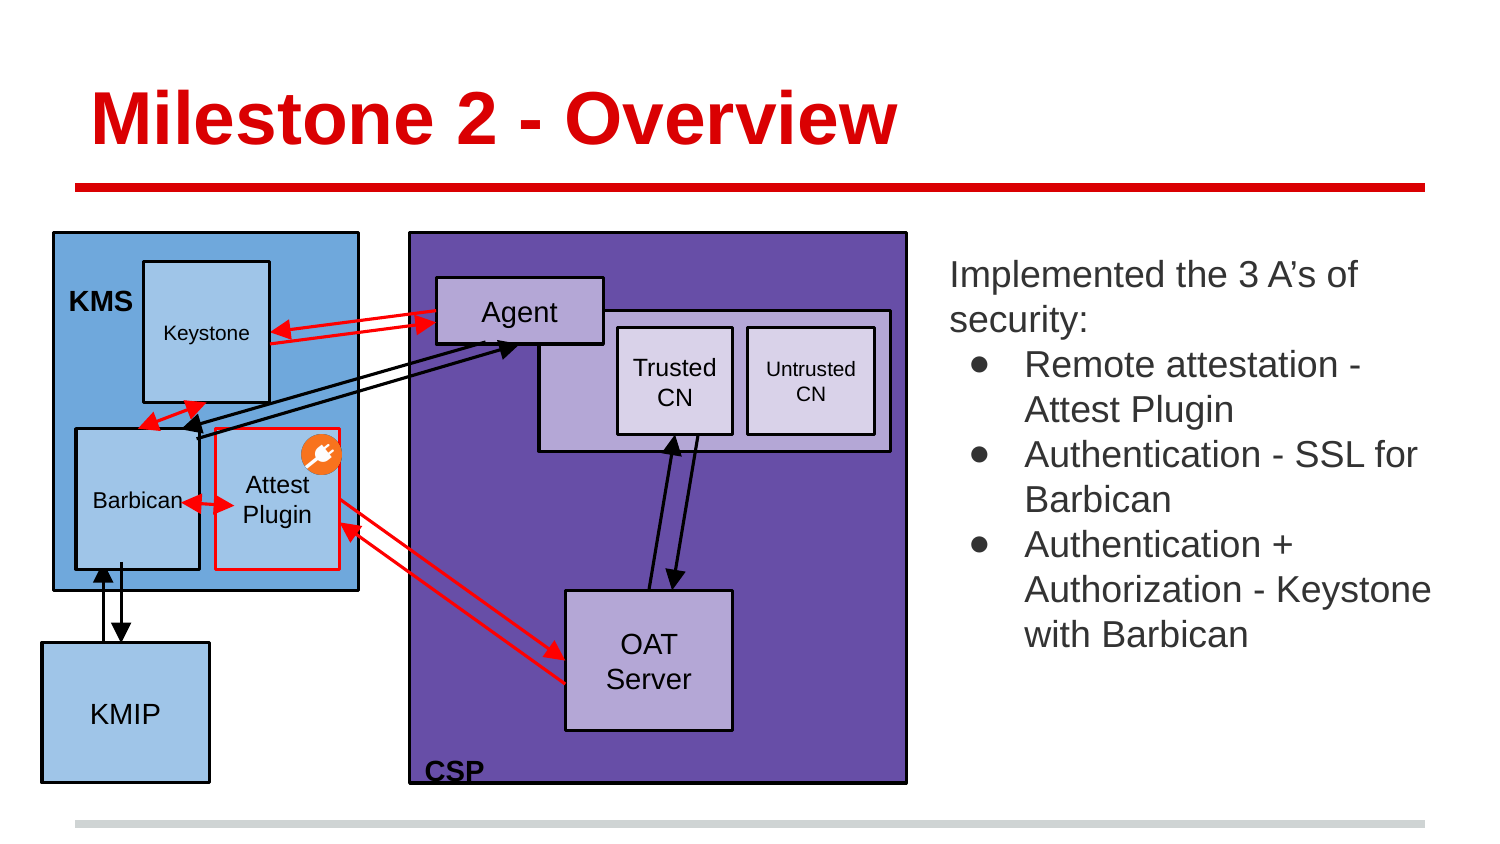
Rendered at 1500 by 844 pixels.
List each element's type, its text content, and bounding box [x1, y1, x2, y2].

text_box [671, 434, 699, 591]
text_box KMIP [41, 642, 210, 783]
text_box Keystone [143, 261, 270, 400]
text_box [269, 310, 437, 322]
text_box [180, 341, 262, 430]
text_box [339, 498, 566, 521]
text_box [180, 502, 235, 506]
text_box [648, 434, 669, 591]
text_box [196, 343, 520, 439]
title Milestone 2 - Overview [75, 33, 1425, 175]
text_box CSP [409, 232, 907, 783]
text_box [269, 322, 437, 345]
picture [300, 434, 342, 475]
text_box OAT Server [565, 590, 733, 731]
text_box KMS [53, 232, 359, 591]
text_box Barbican [75, 428, 200, 570]
list Implemented the 3 A’s of security: Remote attestation - Attest Plugin Authentication - SSL for Barbican Authentication + Authorization - Keystone with Barbican [934, 234, 1464, 597]
text_box Untrusted CN [747, 327, 875, 435]
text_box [137, 402, 175, 429]
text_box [339, 522, 566, 685]
text_box Trusted CN [617, 327, 733, 435]
text_box Attest Plugin [215, 447, 340, 570]
text_box [538, 310, 891, 452]
text_box Agent [436, 277, 604, 345]
